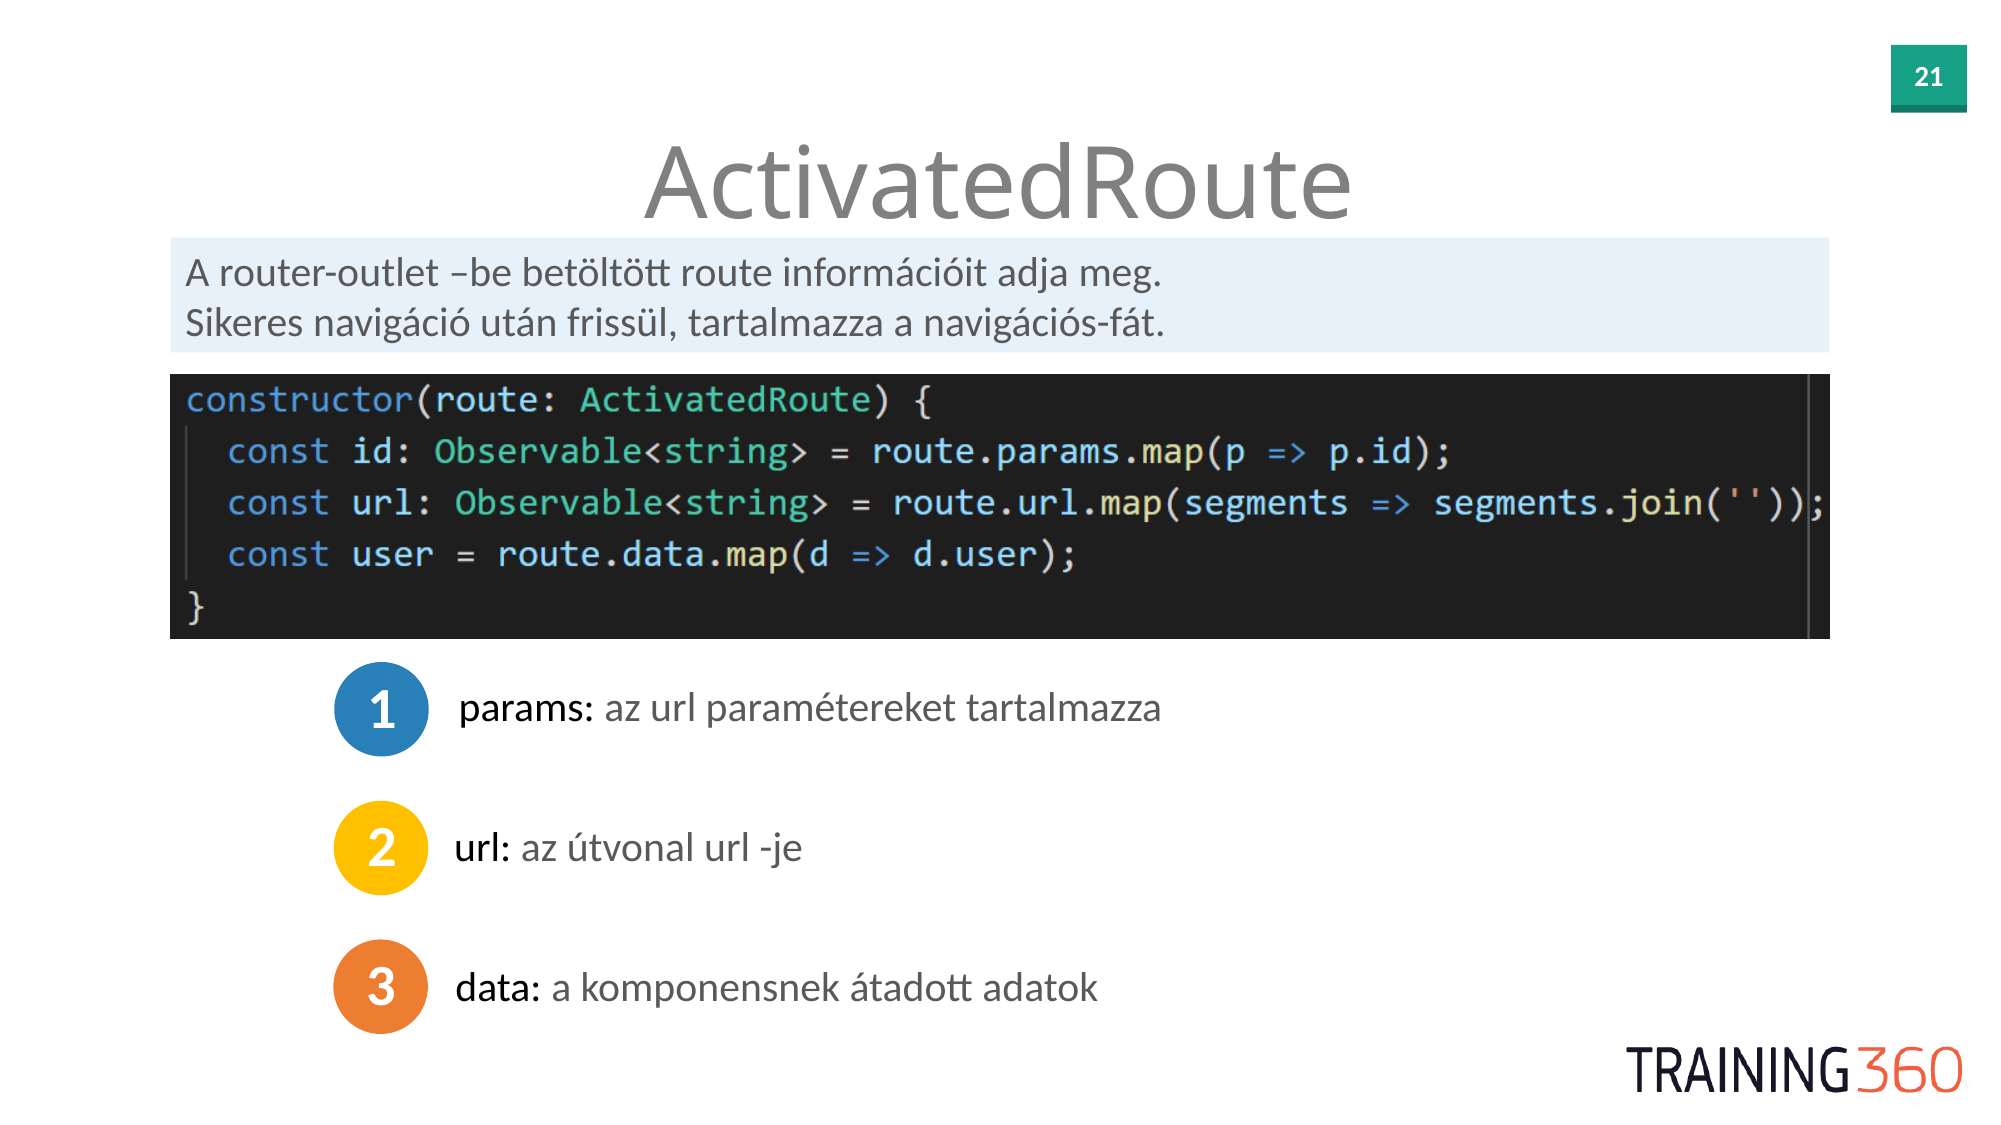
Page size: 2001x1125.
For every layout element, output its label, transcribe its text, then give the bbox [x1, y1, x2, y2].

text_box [333, 662, 1182, 1035]
text_box A router-outlet –be betöltött route információit adja meg. Sikeres navigáció után frissül, tartalmazza a navigációs-fát. [170, 237, 1830, 353]
picture [1603, 1033, 1985, 1104]
text_box ActivatedRoute [629, 111, 1371, 237]
picture [170, 374, 1830, 639]
